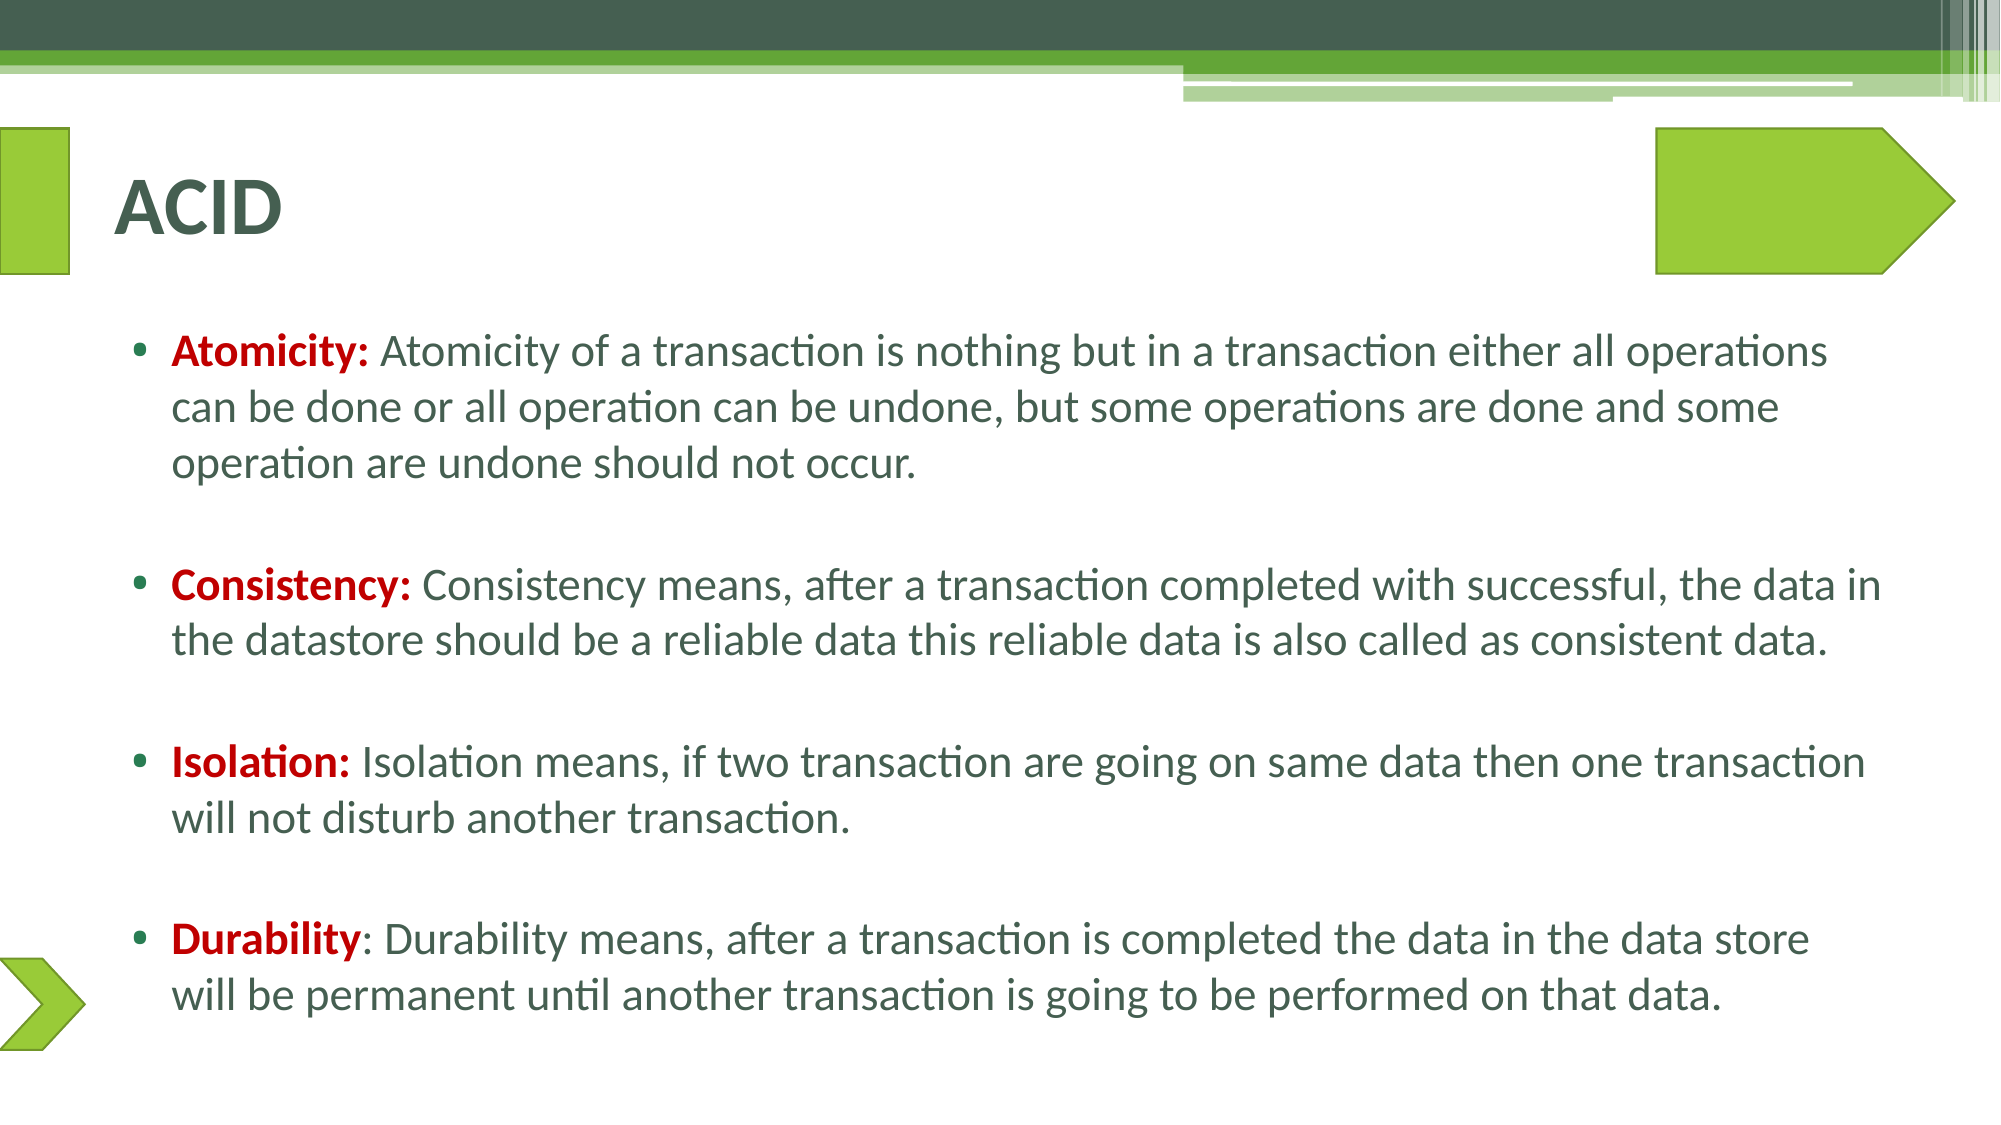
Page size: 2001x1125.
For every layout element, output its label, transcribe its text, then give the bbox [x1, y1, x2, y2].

title ACID [99, 113, 1900, 289]
list Atomicity: Atomicity of a transaction is nothing but in a transaction either all operations can be done or all operation can be undone, but some operations are done and some operation are undone should not occur. Consistency: Consistency means, after a transaction completed with successful, the data in the datastore should be a reliable data this reliable data is also called as consistent data. Isolation: Isolation means, if two transaction are going on same data then one transaction will not disturb another transaction. Durability: Durability means, after a transaction is completed the data in the data store will be permanent until another transaction is going to be performed on that data. [99, 313, 1900, 1079]
